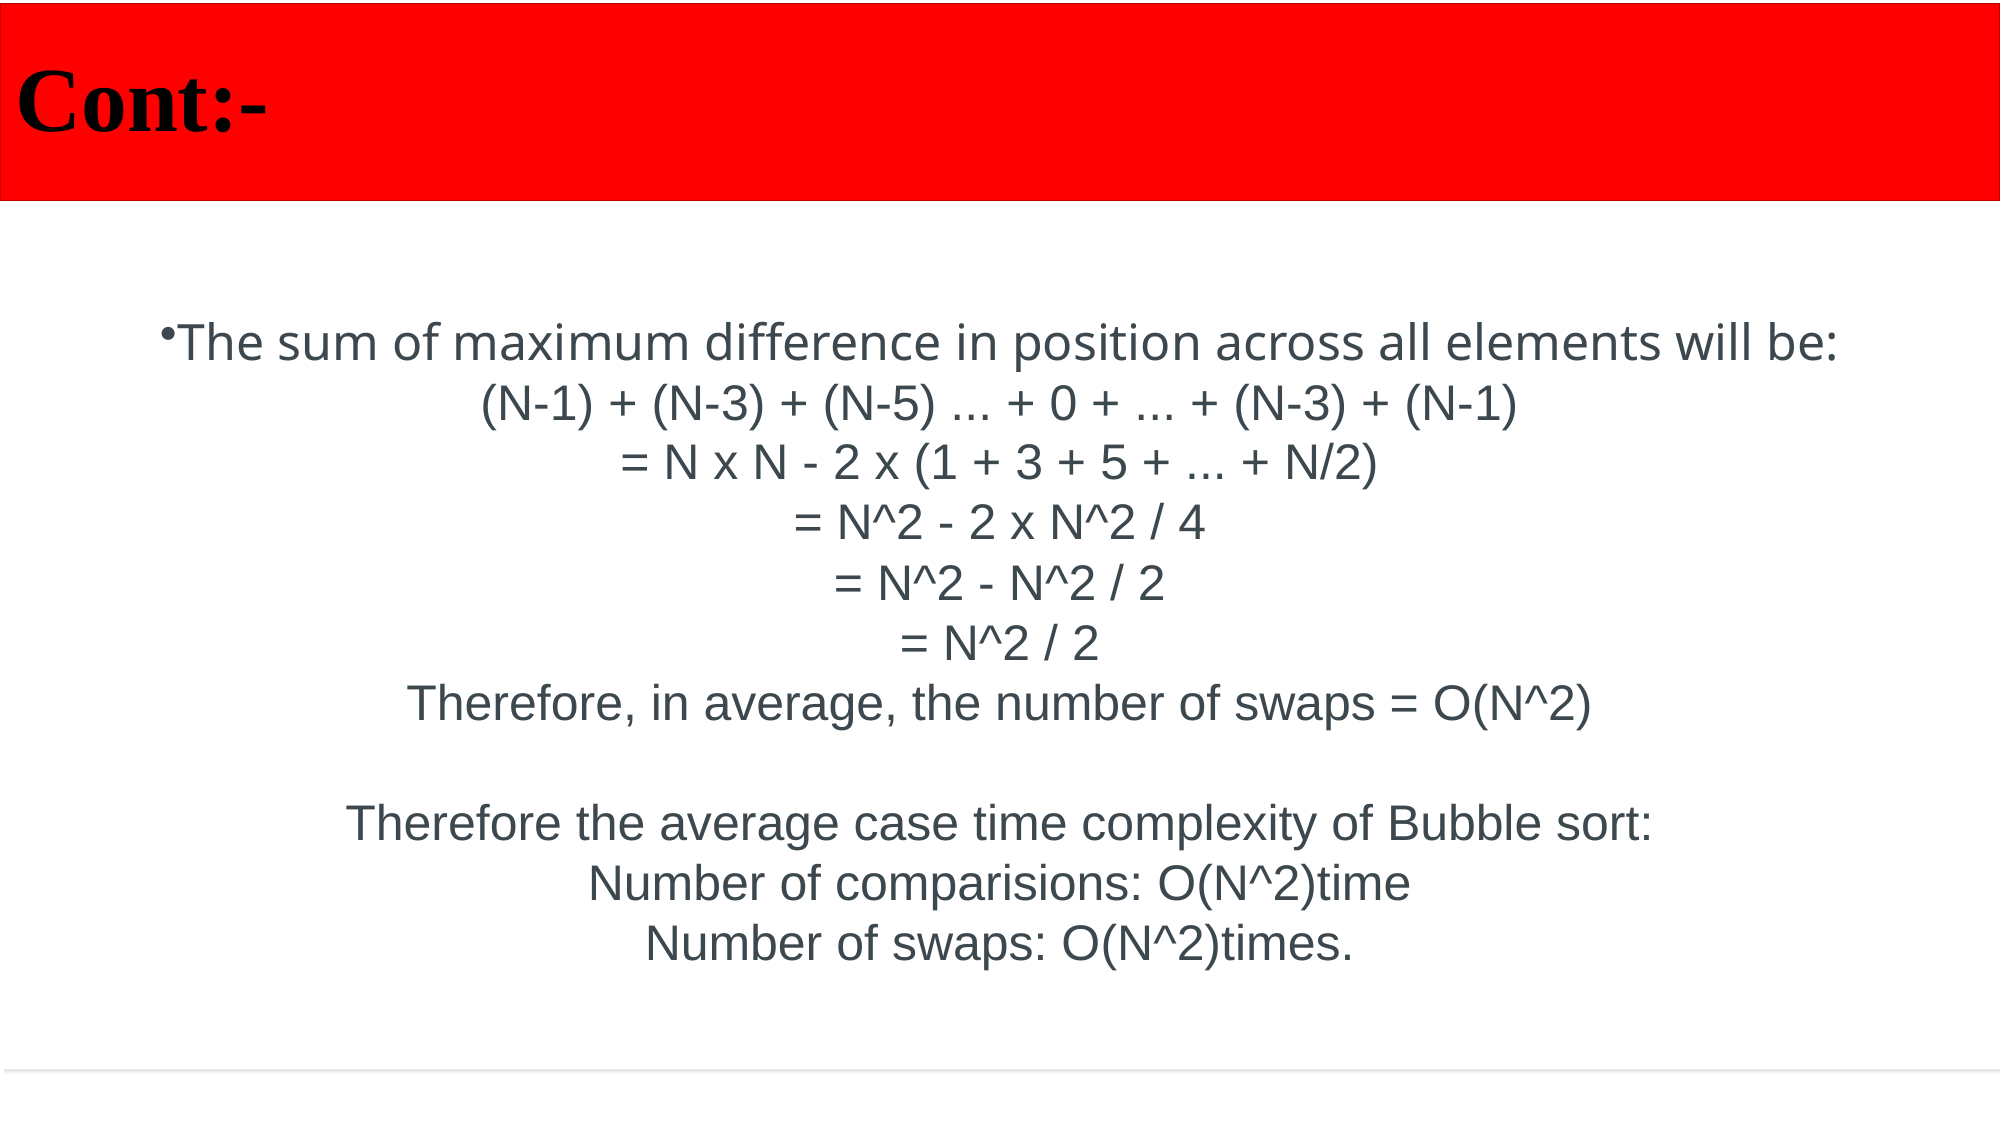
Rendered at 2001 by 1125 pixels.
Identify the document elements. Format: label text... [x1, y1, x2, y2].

title Cont:- [0, 3, 2000, 201]
list The sum of maximum difference in position across all elements will be: (N-1) + (N-3) + (N-5) ... + 0 + ... + (N-3) + (N-1) = N x N - 2 x (1 + 3 + 5 + ... + N/2) = N^2 - 2 x N^2 / 4 = N^2 - N^2 / 2 = N^2 / 2 Therefore, in average, the number of swaps = O(N^2) Therefore the average case time complexity of Bubble sort: Number of comparisions: O(N^2)time Number of swaps: O(N^2)times. [0, 249, 2000, 1070]
